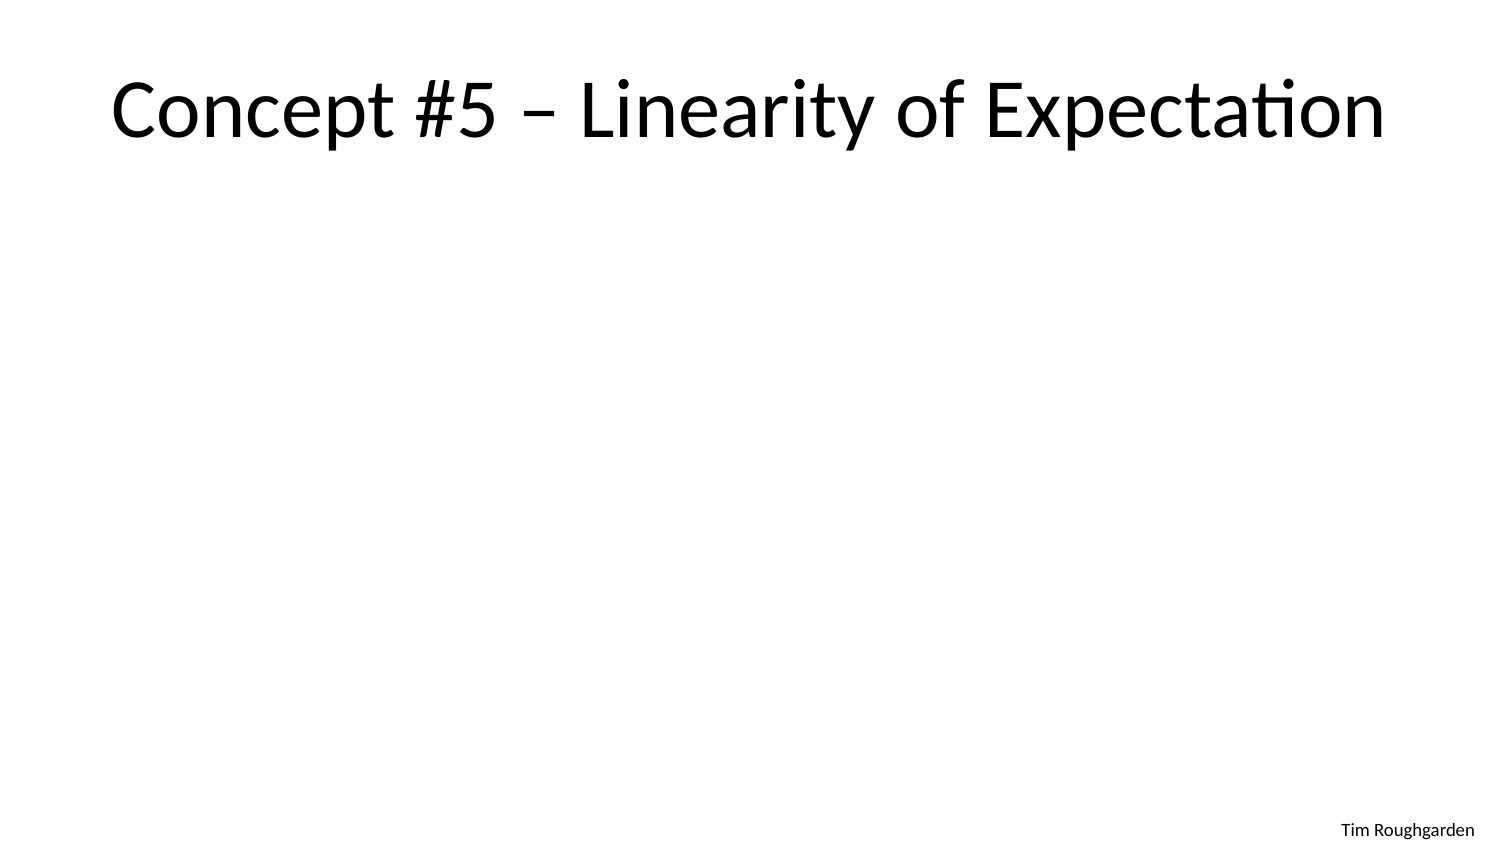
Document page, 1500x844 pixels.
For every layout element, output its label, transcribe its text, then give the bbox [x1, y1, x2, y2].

title Concept #5 – Linearity of Expectation [75, 33, 1425, 175]
